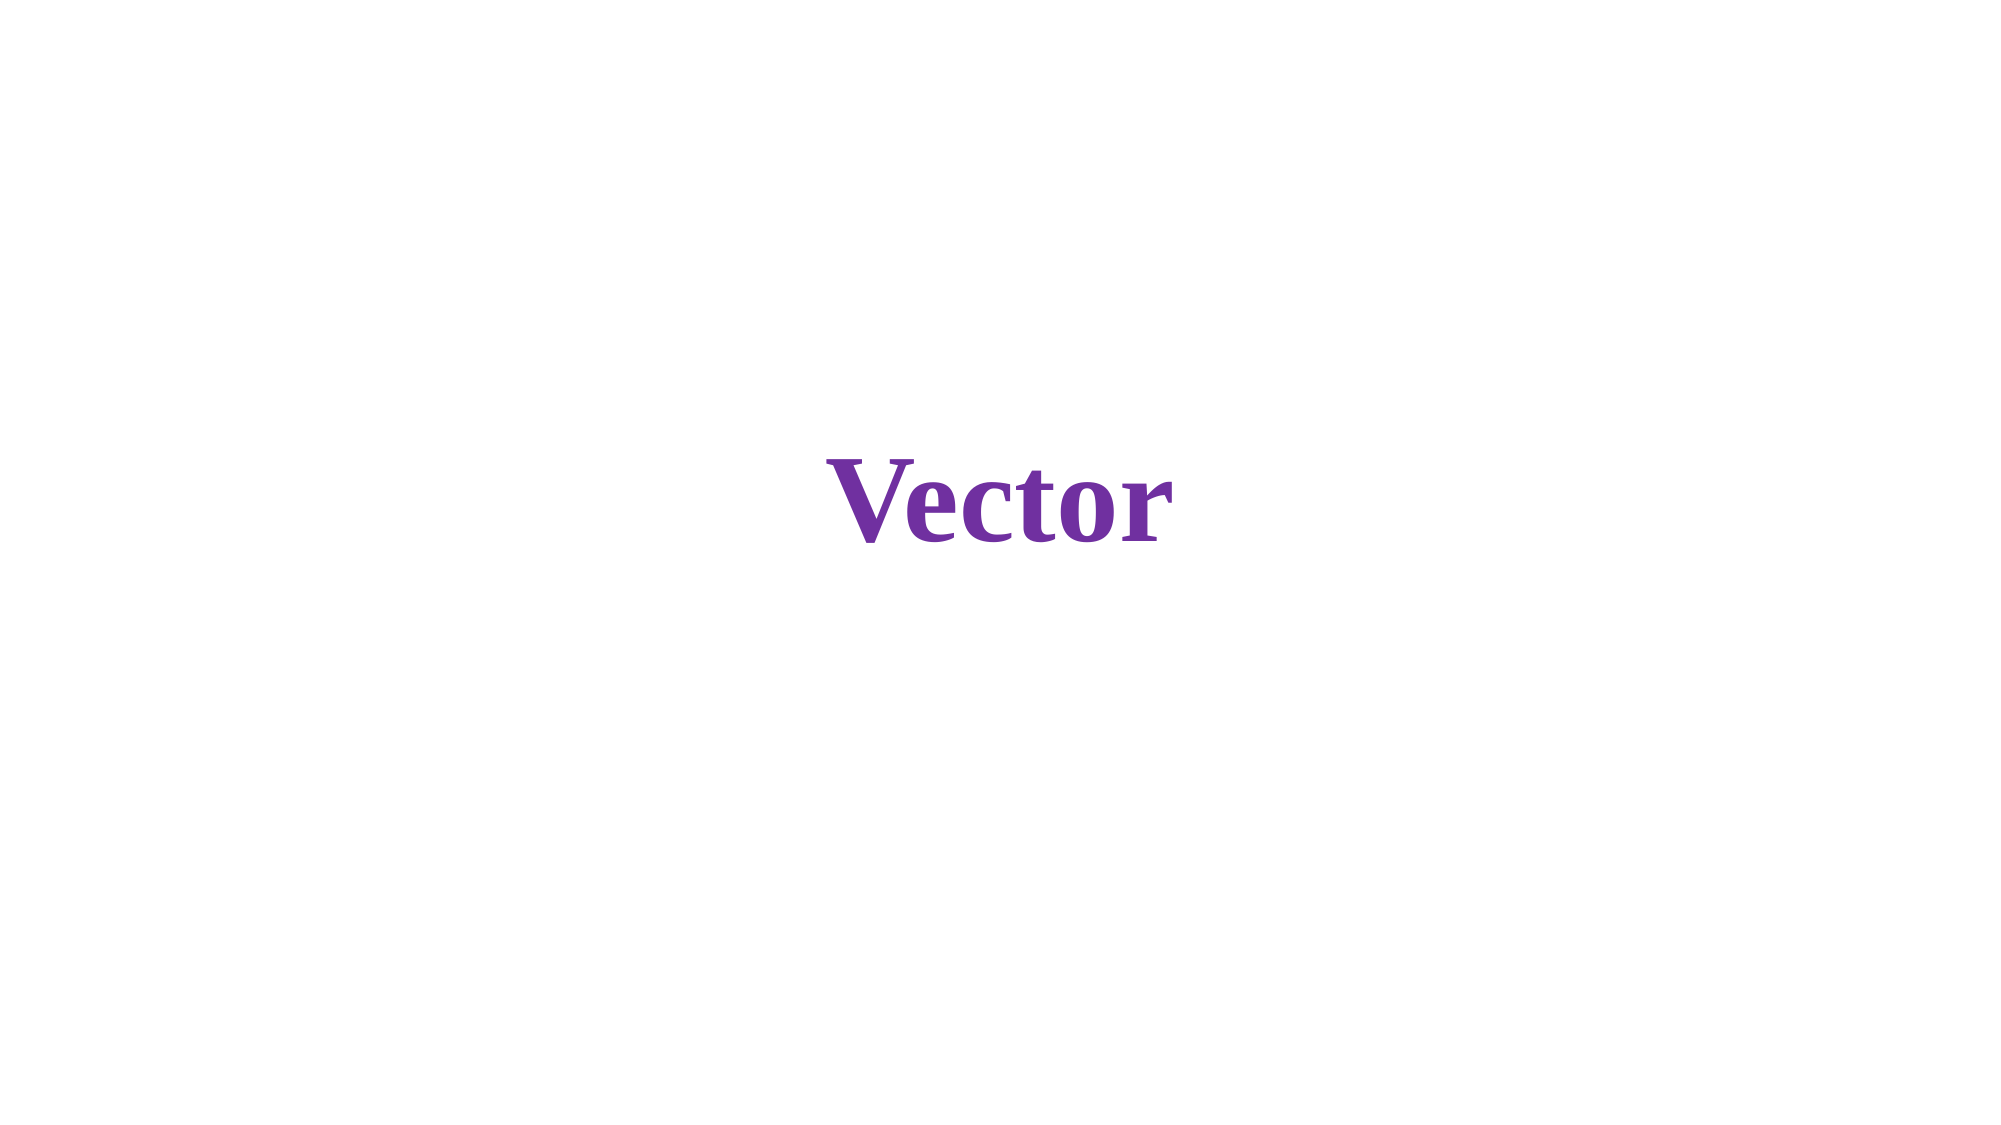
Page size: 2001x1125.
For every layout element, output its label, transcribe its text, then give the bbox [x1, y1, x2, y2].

title Vector [249, 184, 1750, 576]
